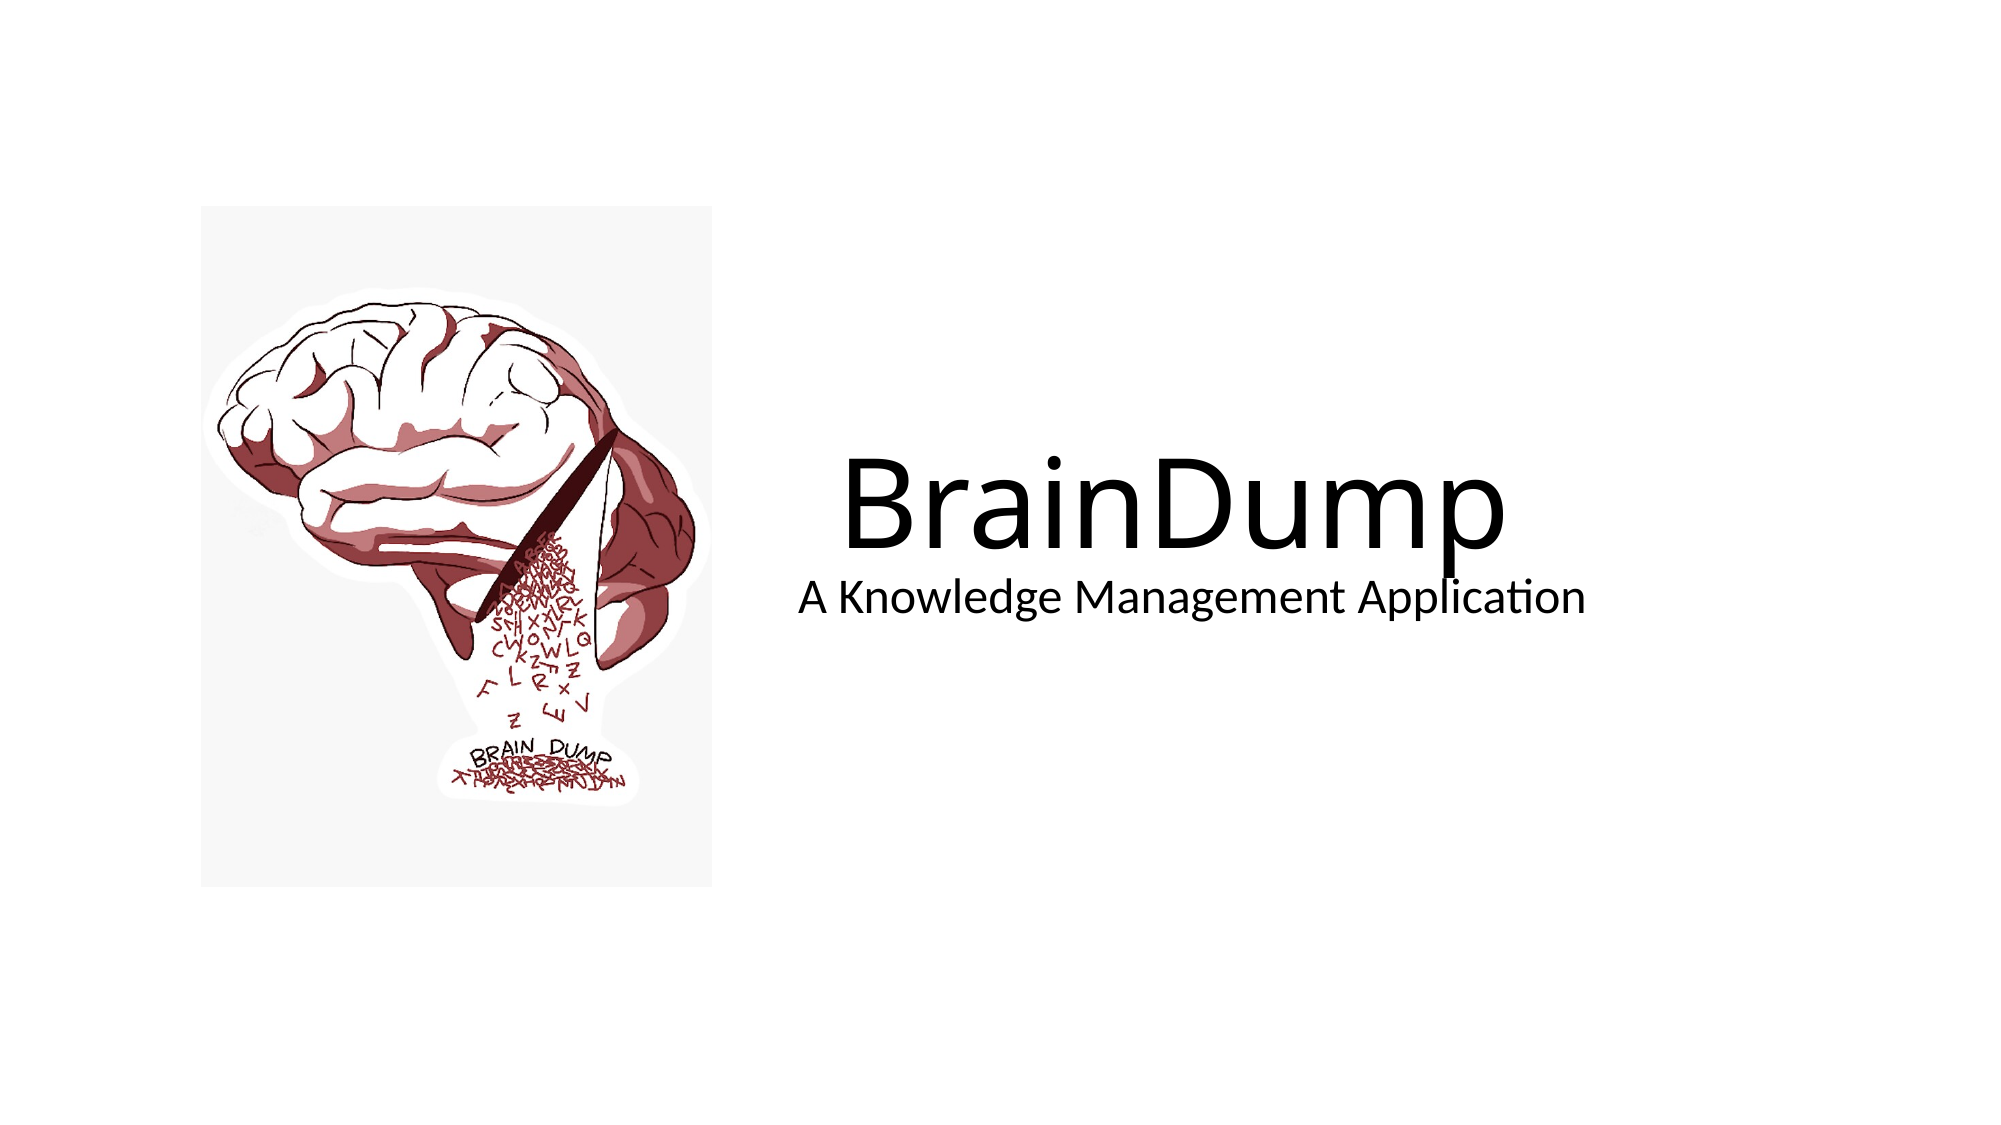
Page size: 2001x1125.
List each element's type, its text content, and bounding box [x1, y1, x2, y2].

title BrainDump [424, 191, 1925, 562]
subtitle A Knowledge Management Application [712, 562, 1943, 835]
picture [201, 206, 712, 887]
